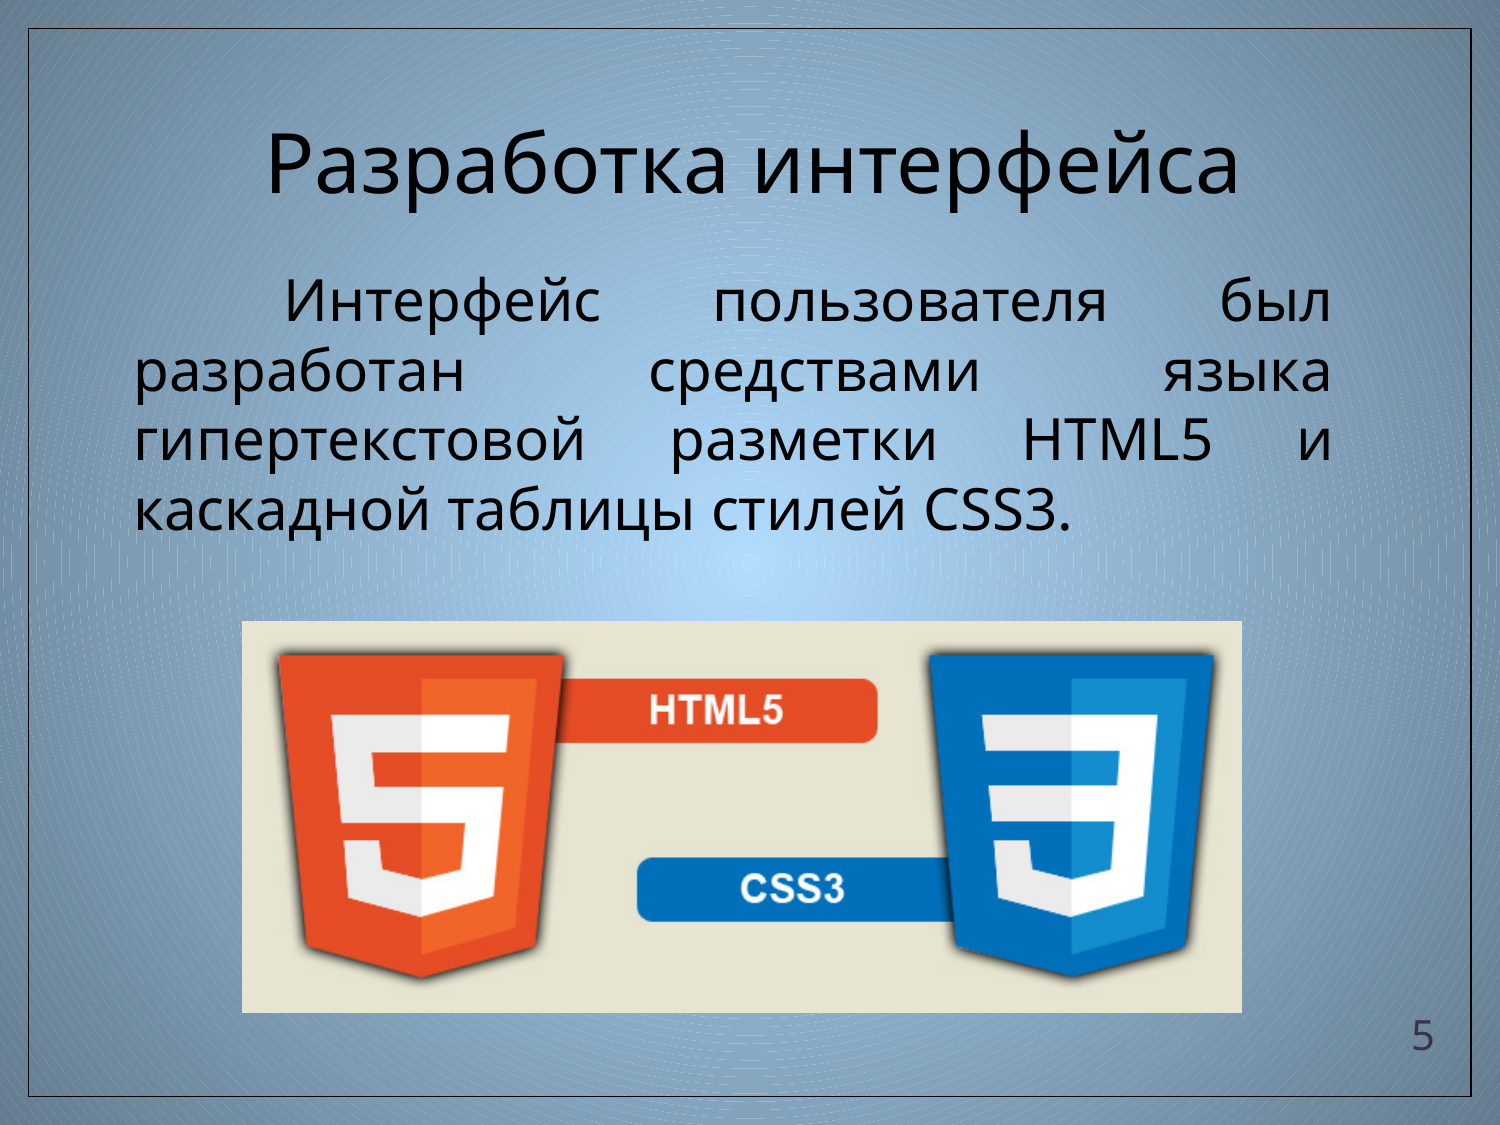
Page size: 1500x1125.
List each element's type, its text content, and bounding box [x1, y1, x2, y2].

title Разработка интерфейса [123, 54, 1384, 280]
list Интерфейс пользователя был разработан средствами языка гипертекстовой разметки HTML5 и каскадной таблицы стилей CSS3. [88, 255, 1349, 901]
slide_number 5 [1270, 1027, 1451, 1073]
picture [242, 621, 1243, 1013]
